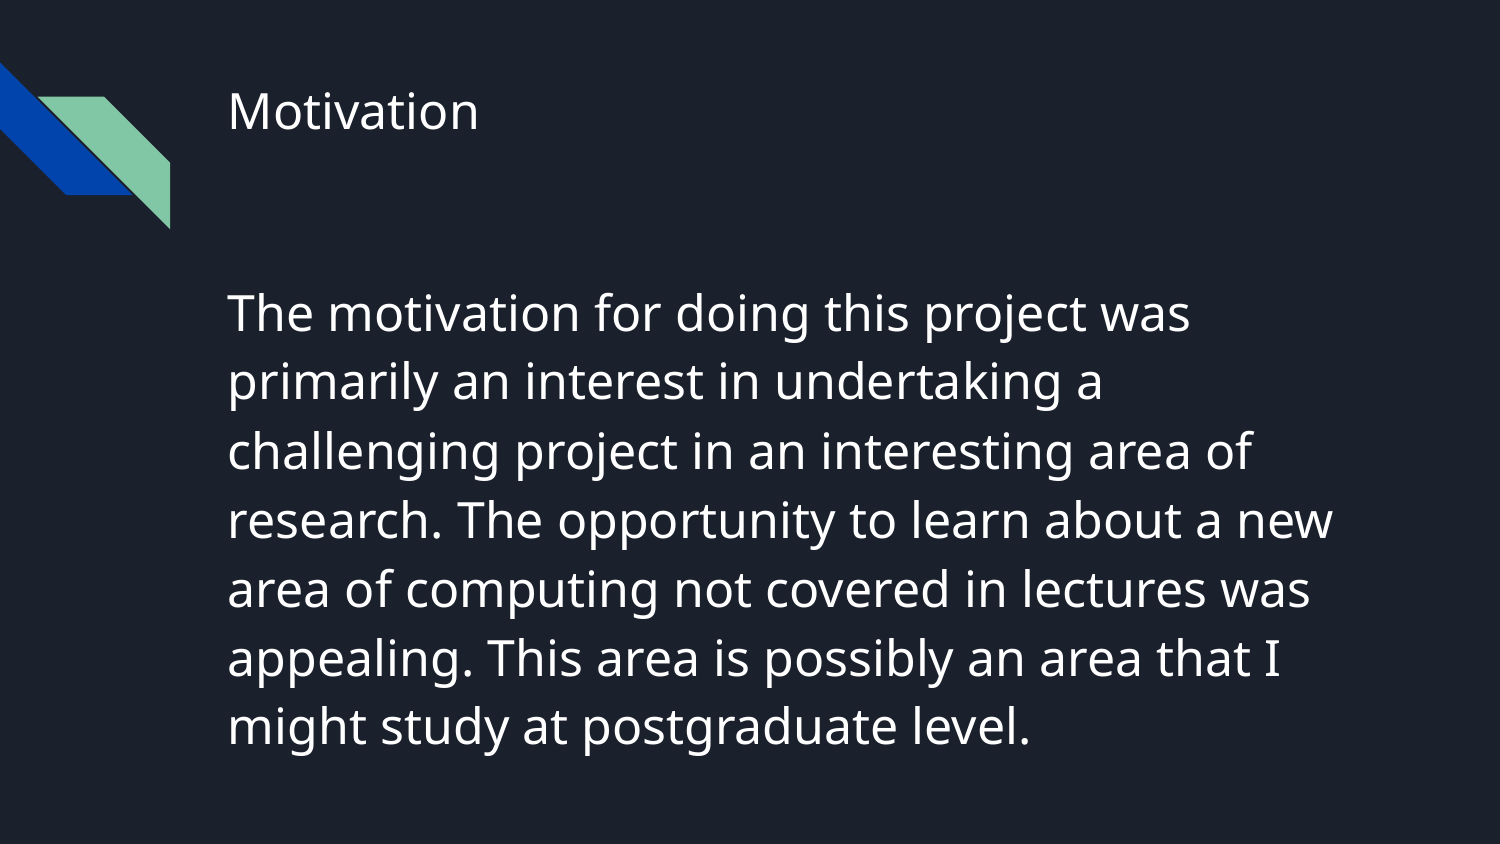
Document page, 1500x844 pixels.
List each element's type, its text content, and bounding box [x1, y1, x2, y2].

list The motivation for doing this project was primarily an interest in undertaking a challenging project in an interesting area of research. The opportunity to learn about a new area of computing not covered in lectures was appealing. This area is possibly an area that I might study at postgraduate level. [212, 257, 1368, 735]
title Motivation [212, 64, 1368, 215]
